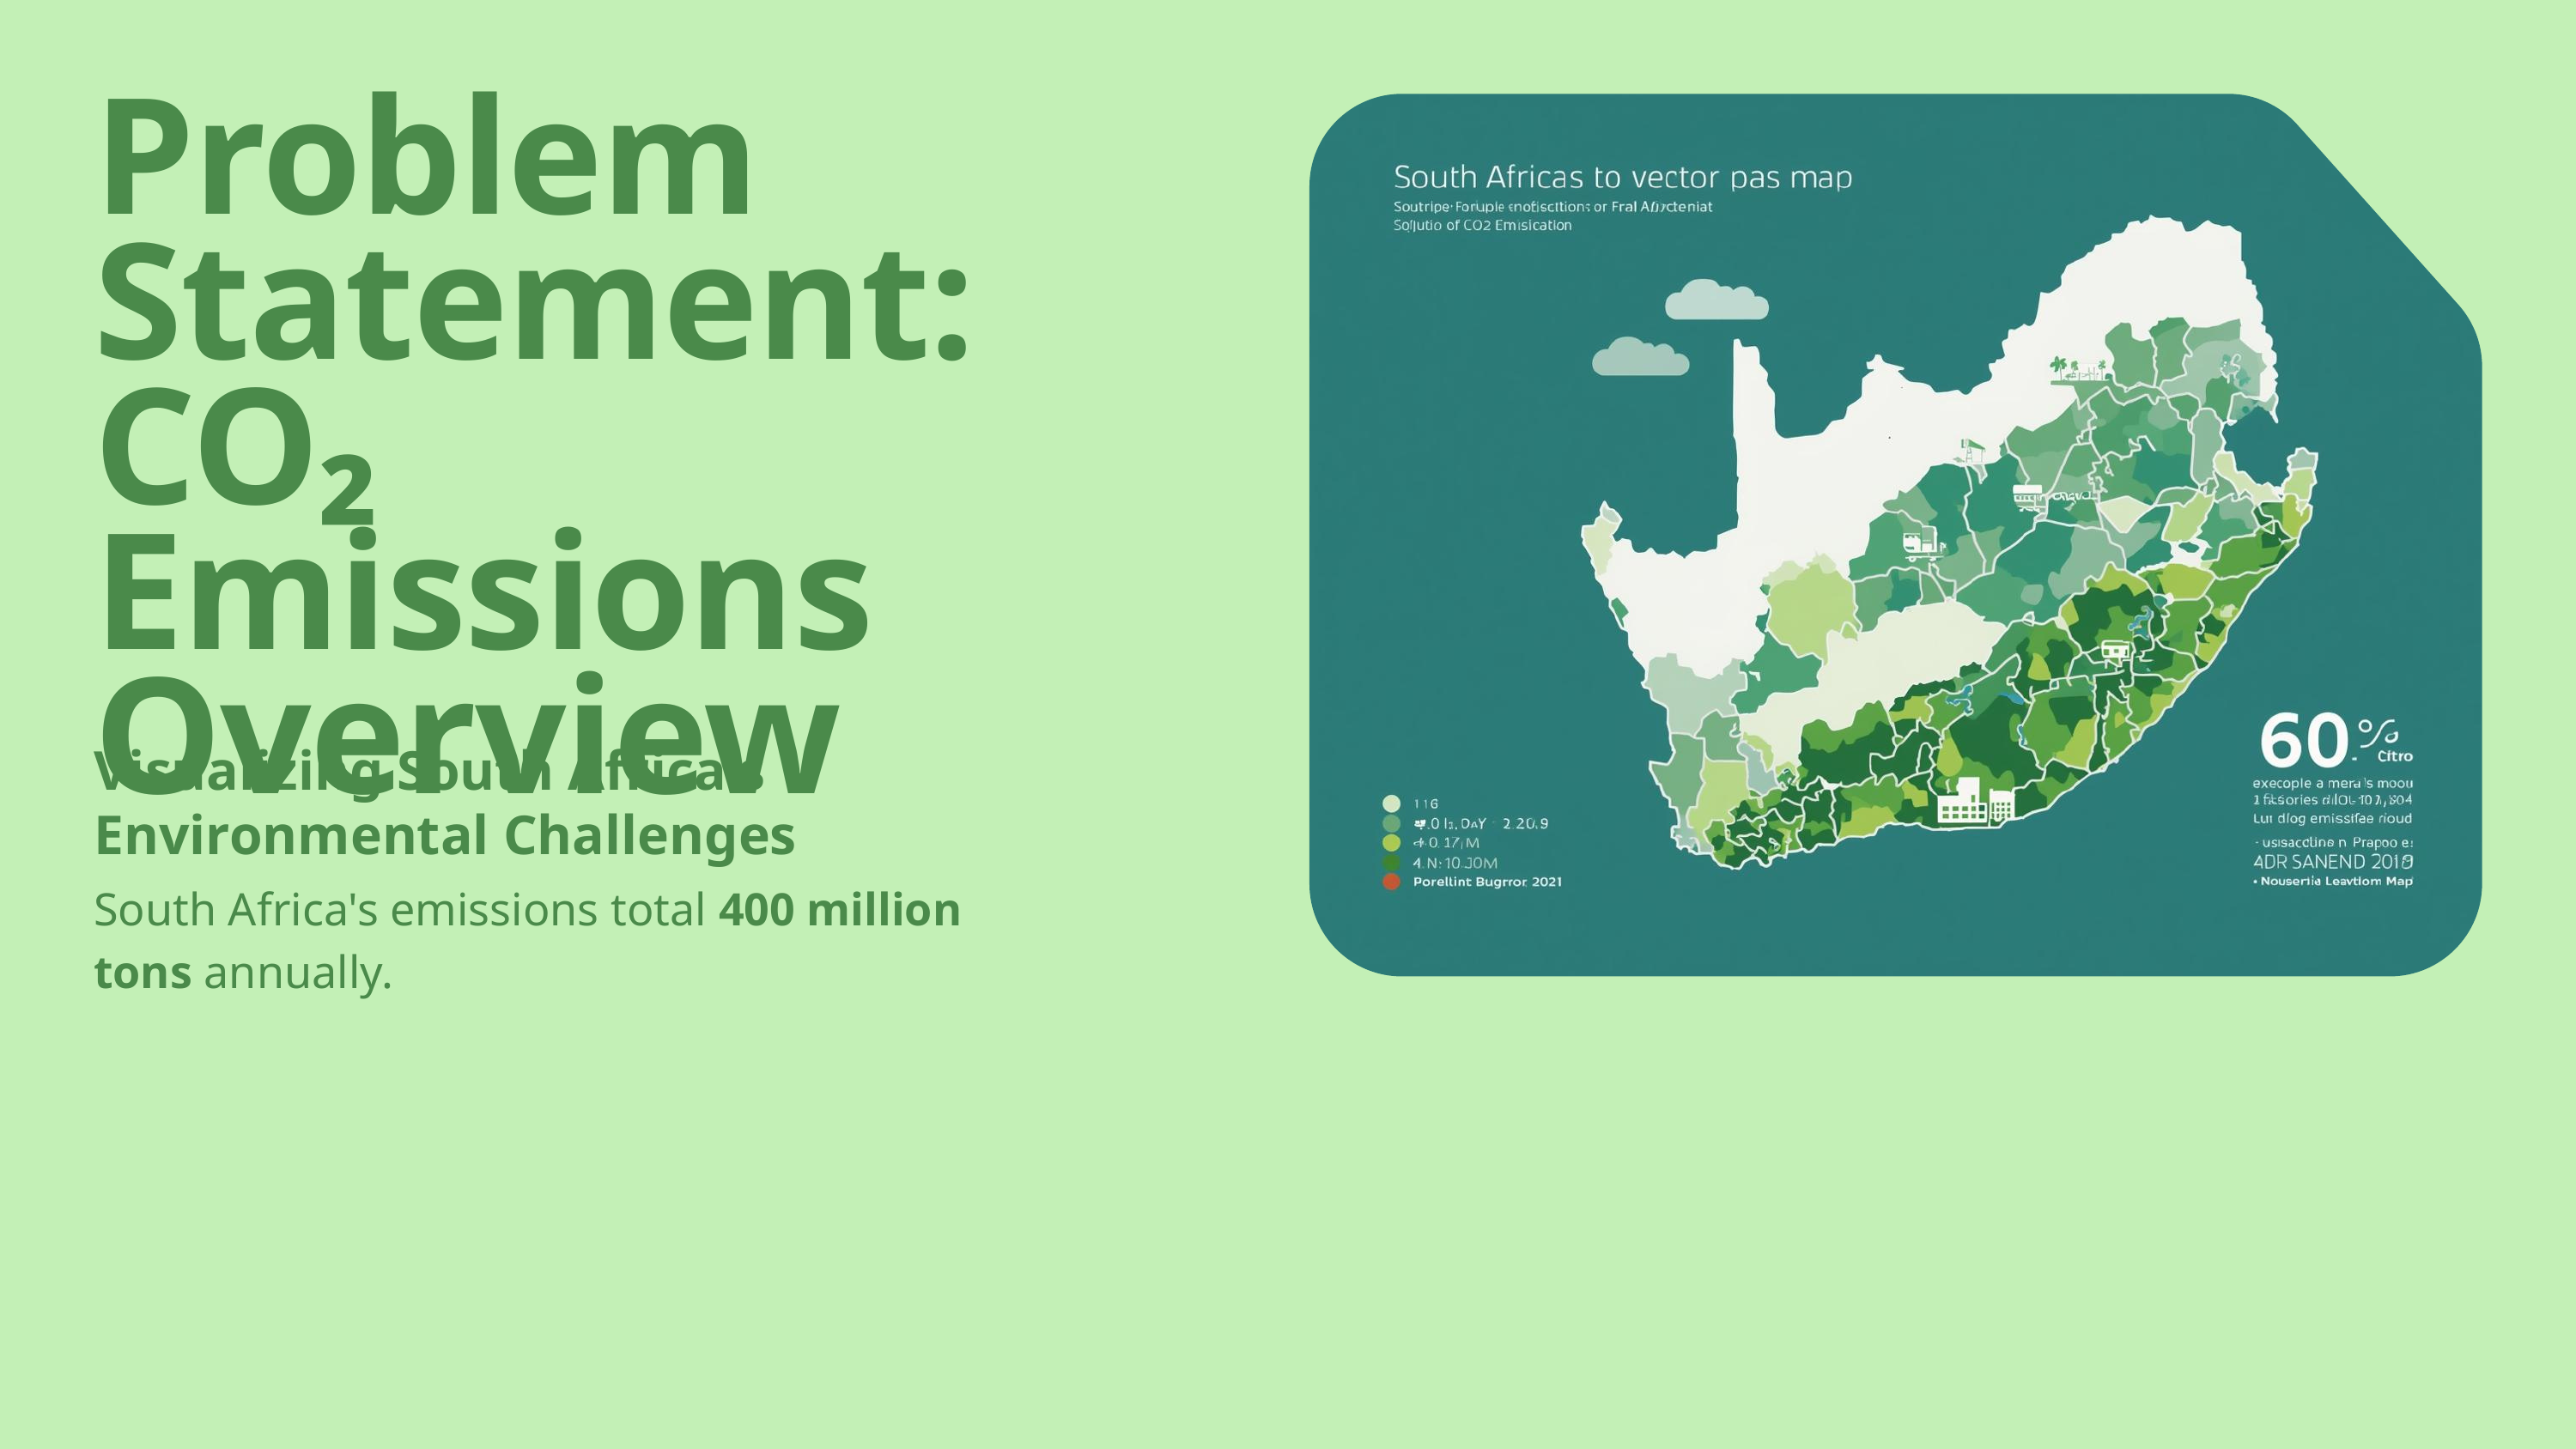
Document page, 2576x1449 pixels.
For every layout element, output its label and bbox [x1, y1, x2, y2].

text_box [94, 94, 1065, 997]
text_box [1309, 94, 2482, 977]
